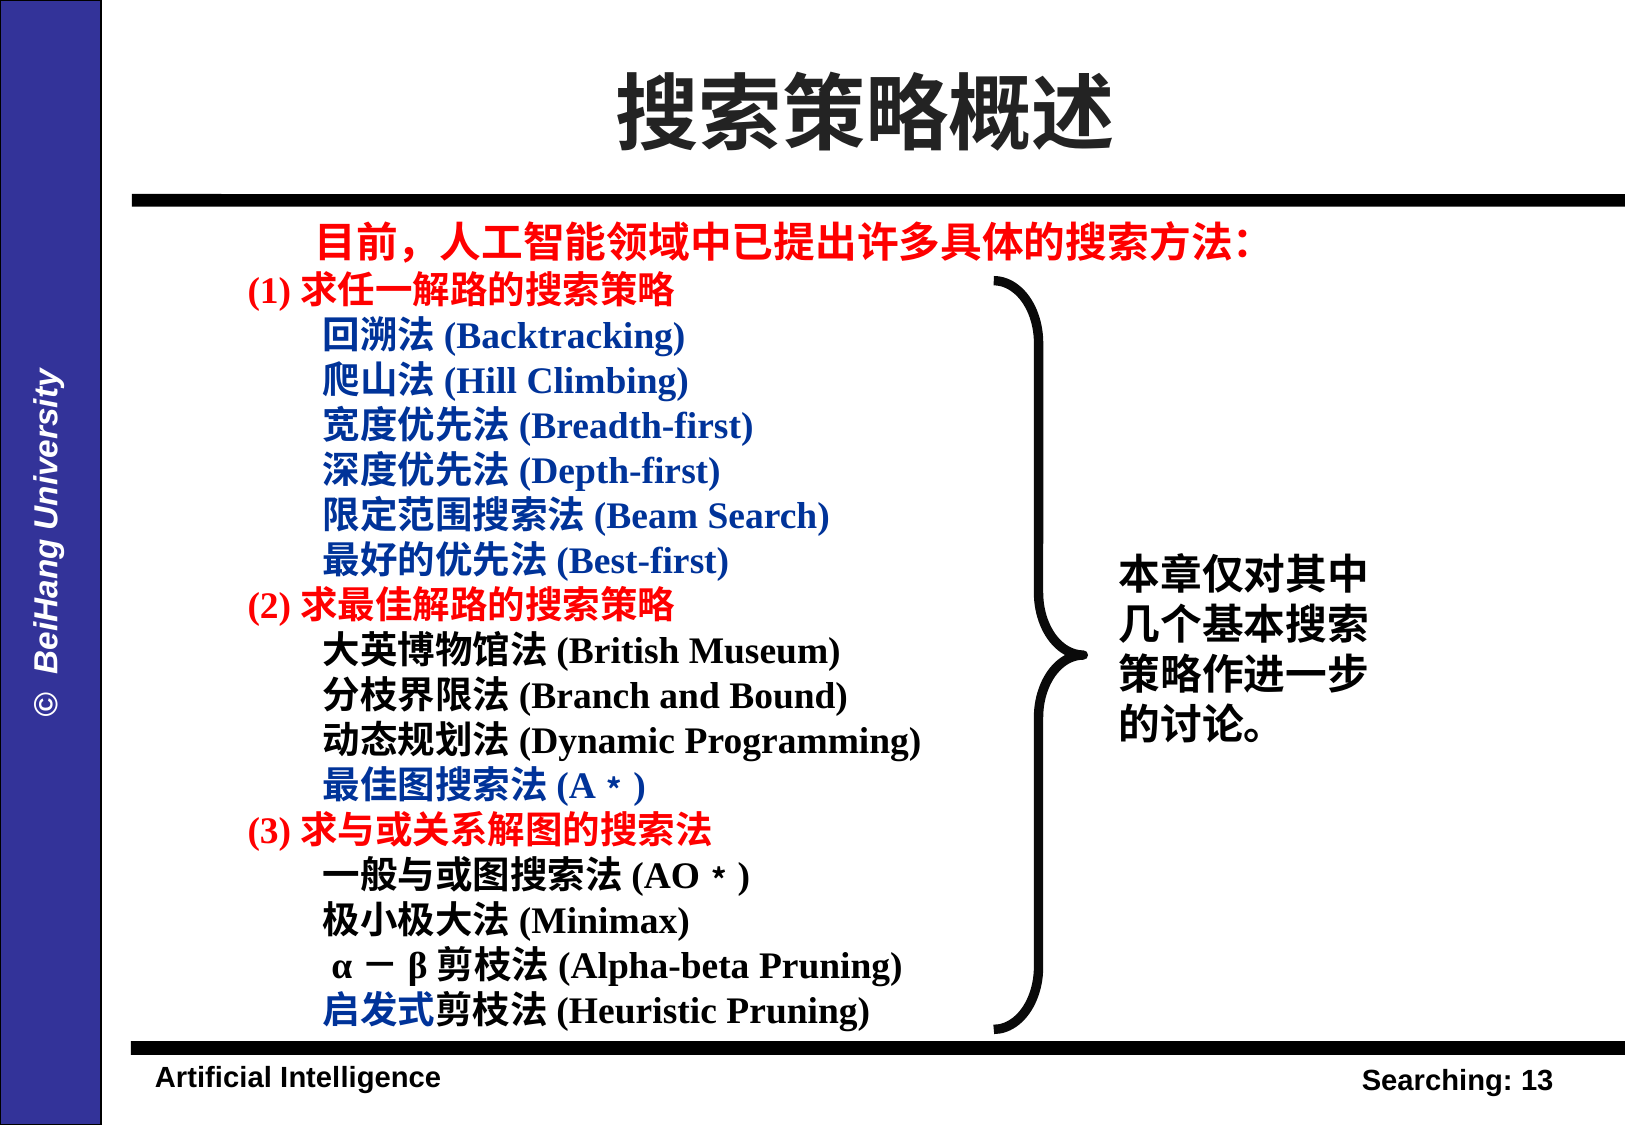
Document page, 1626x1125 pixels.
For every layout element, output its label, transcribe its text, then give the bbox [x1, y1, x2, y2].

text_box 搜索策略概述 [175, 32, 1555, 187]
text_box [993, 280, 1084, 1030]
text_box 本章仅对其中几个基本搜索策略作进一步的讨论。 [1103, 540, 1411, 756]
text_box 目前，人工智能领域中已提出许多具体的搜索方法： (1)求任一解路的搜索策略 回溯法(Backtracking) 爬山法(Hill Climbing) 宽度优先法(Breadth-first) 深度优先法(Depth-first) 限定范围搜索法(Beam Search) 最好的优先法(Best-first) (2)求最佳解路的搜索策略 大英博物馆法(British Museum) 分枝界限法(Branch and Bound) 动态规划法(Dynamic Programming) 最佳图搜索法(A﹡) (3)求与或关系解图的搜索法 一般与或图搜索法(AO﹡) 极小极大法(Minimax) α－β剪枝法(Alpha-beta Pruning) 启发式剪枝法(Heuristic Pruning) [232, 216, 1560, 1039]
